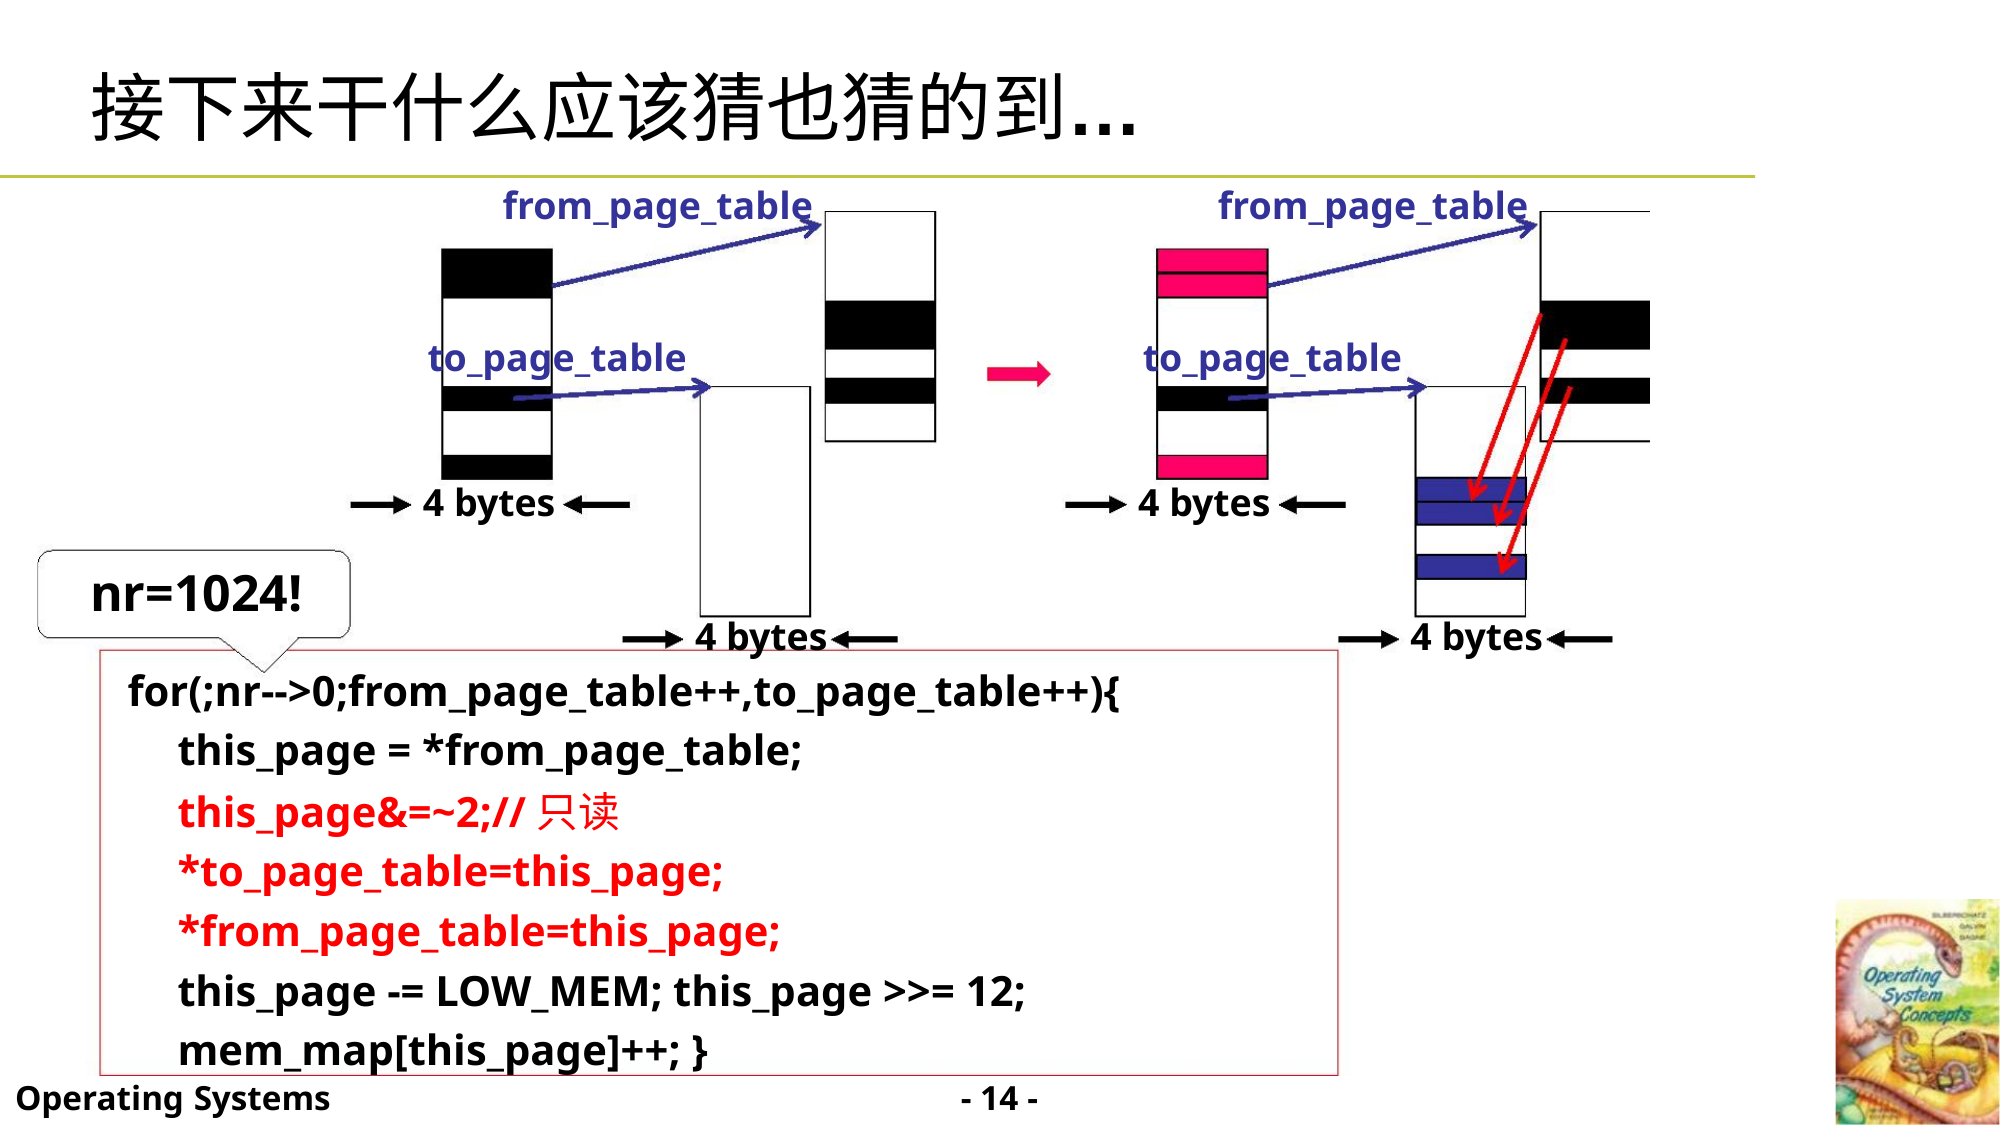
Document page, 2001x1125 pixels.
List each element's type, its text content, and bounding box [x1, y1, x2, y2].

text_box *to_page_table=this_page; [177, 847, 898, 896]
text_box from_page_table [502, 184, 897, 227]
text_box from_page_table [1217, 184, 1612, 227]
text_box 接下来干什么应该猜也猜的到… [89, 66, 1302, 151]
text_box Operating Systems [15, 1079, 335, 1117]
text_box *from_page_table=this_page; [177, 907, 956, 956]
text_box 4 bytes [1138, 481, 1324, 524]
text_box 4 bytes [422, 481, 608, 524]
text_box [1835, 899, 2000, 1125]
text_box 4 bytes [1410, 616, 1596, 659]
text_box [37, 211, 1650, 1076]
text_box - 14 - [960, 1079, 1089, 1117]
text_box this_page -= LOW_MEM; this_page >>= 12; mem_map[this_page]++; } [177, 967, 1299, 1074]
text_box to_page_table [1142, 336, 1492, 379]
text_box nr=1024! [90, 565, 373, 622]
text_box for(;nr-->0;from_page_table++,to_page_table++){ this_page = *from_page_table; this_page&=~2;//只读 [127, 667, 1482, 836]
text_box to_page_table [427, 336, 777, 379]
text_box 4 bytes [695, 616, 881, 659]
